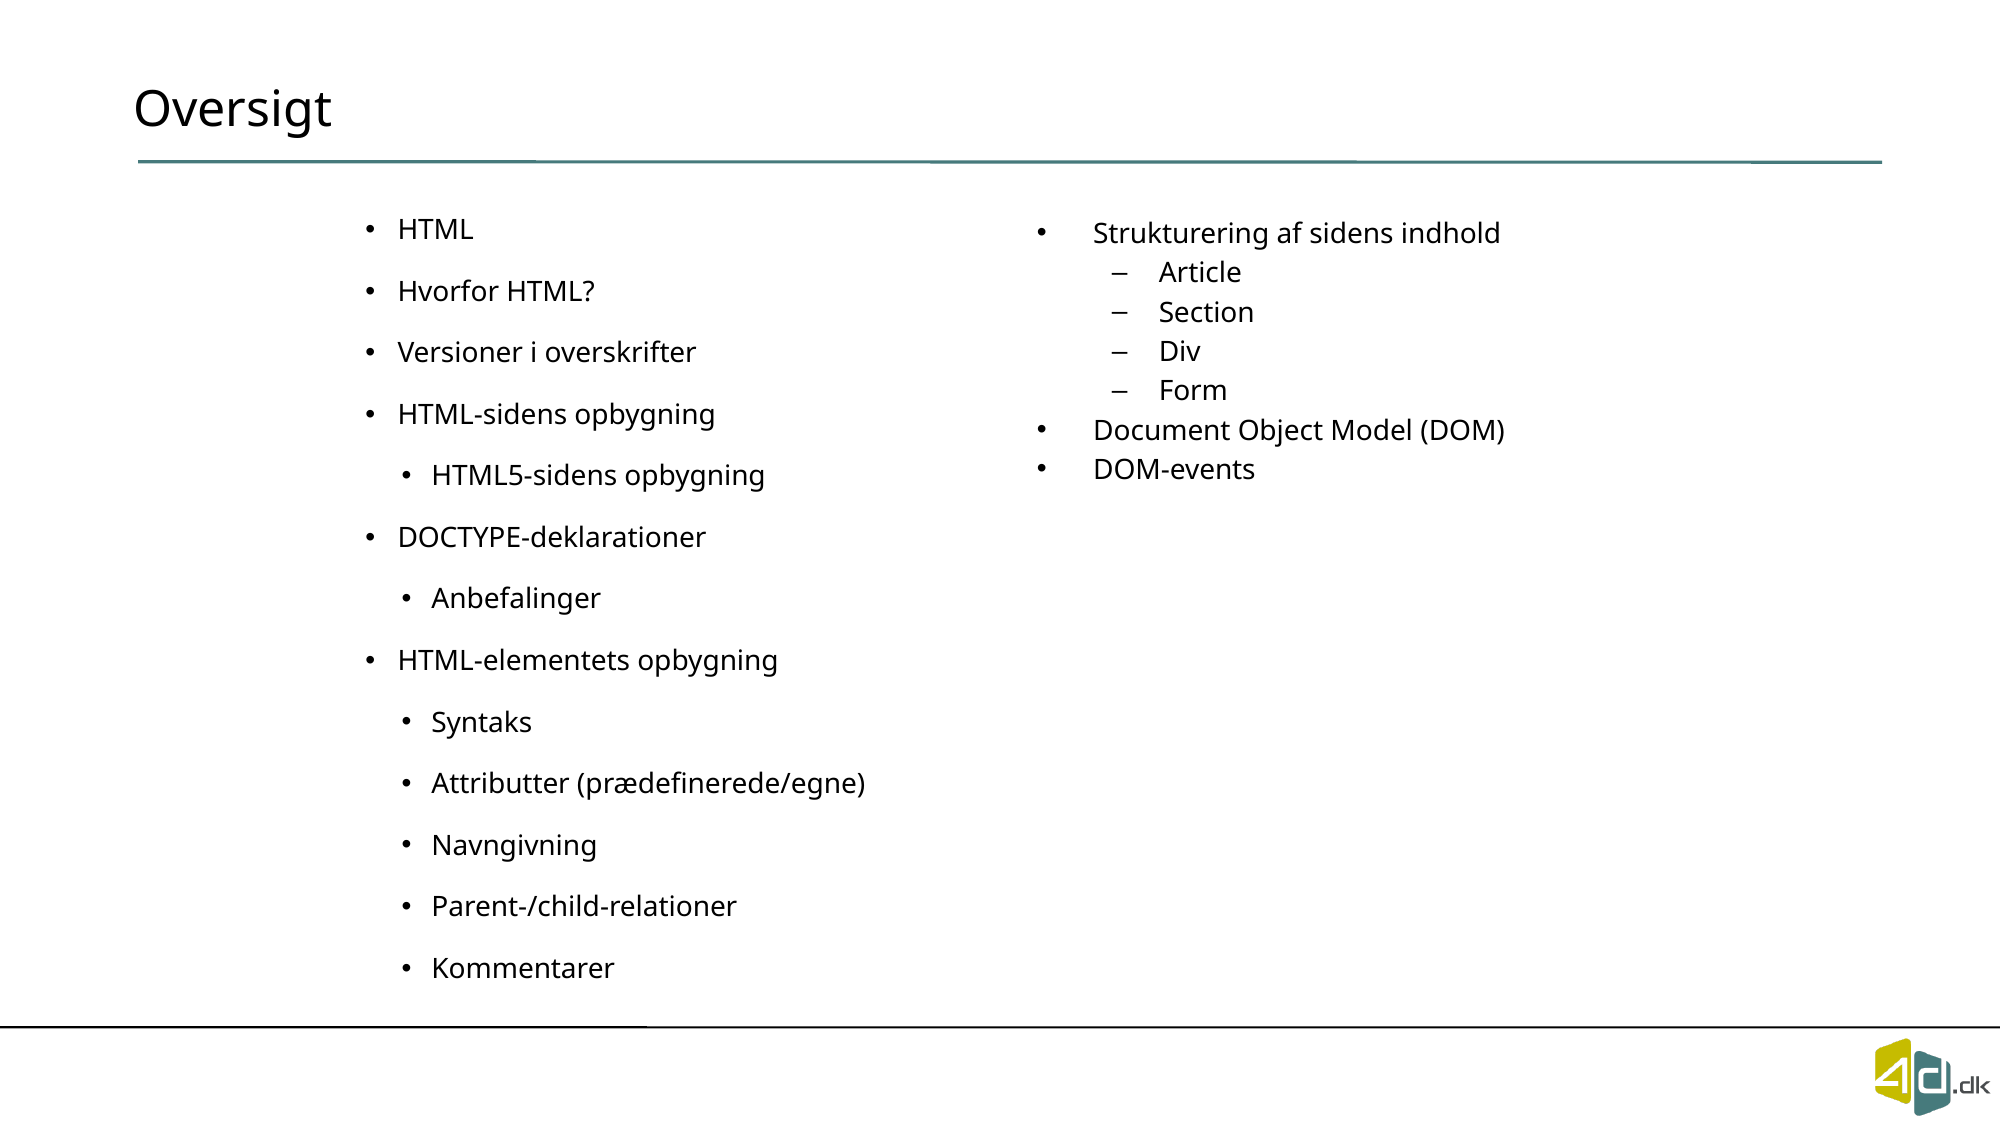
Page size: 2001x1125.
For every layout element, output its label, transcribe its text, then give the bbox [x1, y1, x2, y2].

picture [1865, 1033, 1997, 1122]
list HTML Hvorfor HTML? Versioner i overskrifter HTML-sidens opbygning HTML5-sidens opbygning DOCTYPE-deklarationer Anbefalinger HTML-elementets opbygning Syntaks Attributter (prædefinerede/egne) Navngivning Parent-/child-relationer Kommentarer [350, 208, 1021, 895]
text_box Strukturering af sidens indhold Article Section Div Form Document Object Model (DOM) DOM-events [1021, 207, 1686, 895]
title Oversigt [118, 59, 1883, 162]
